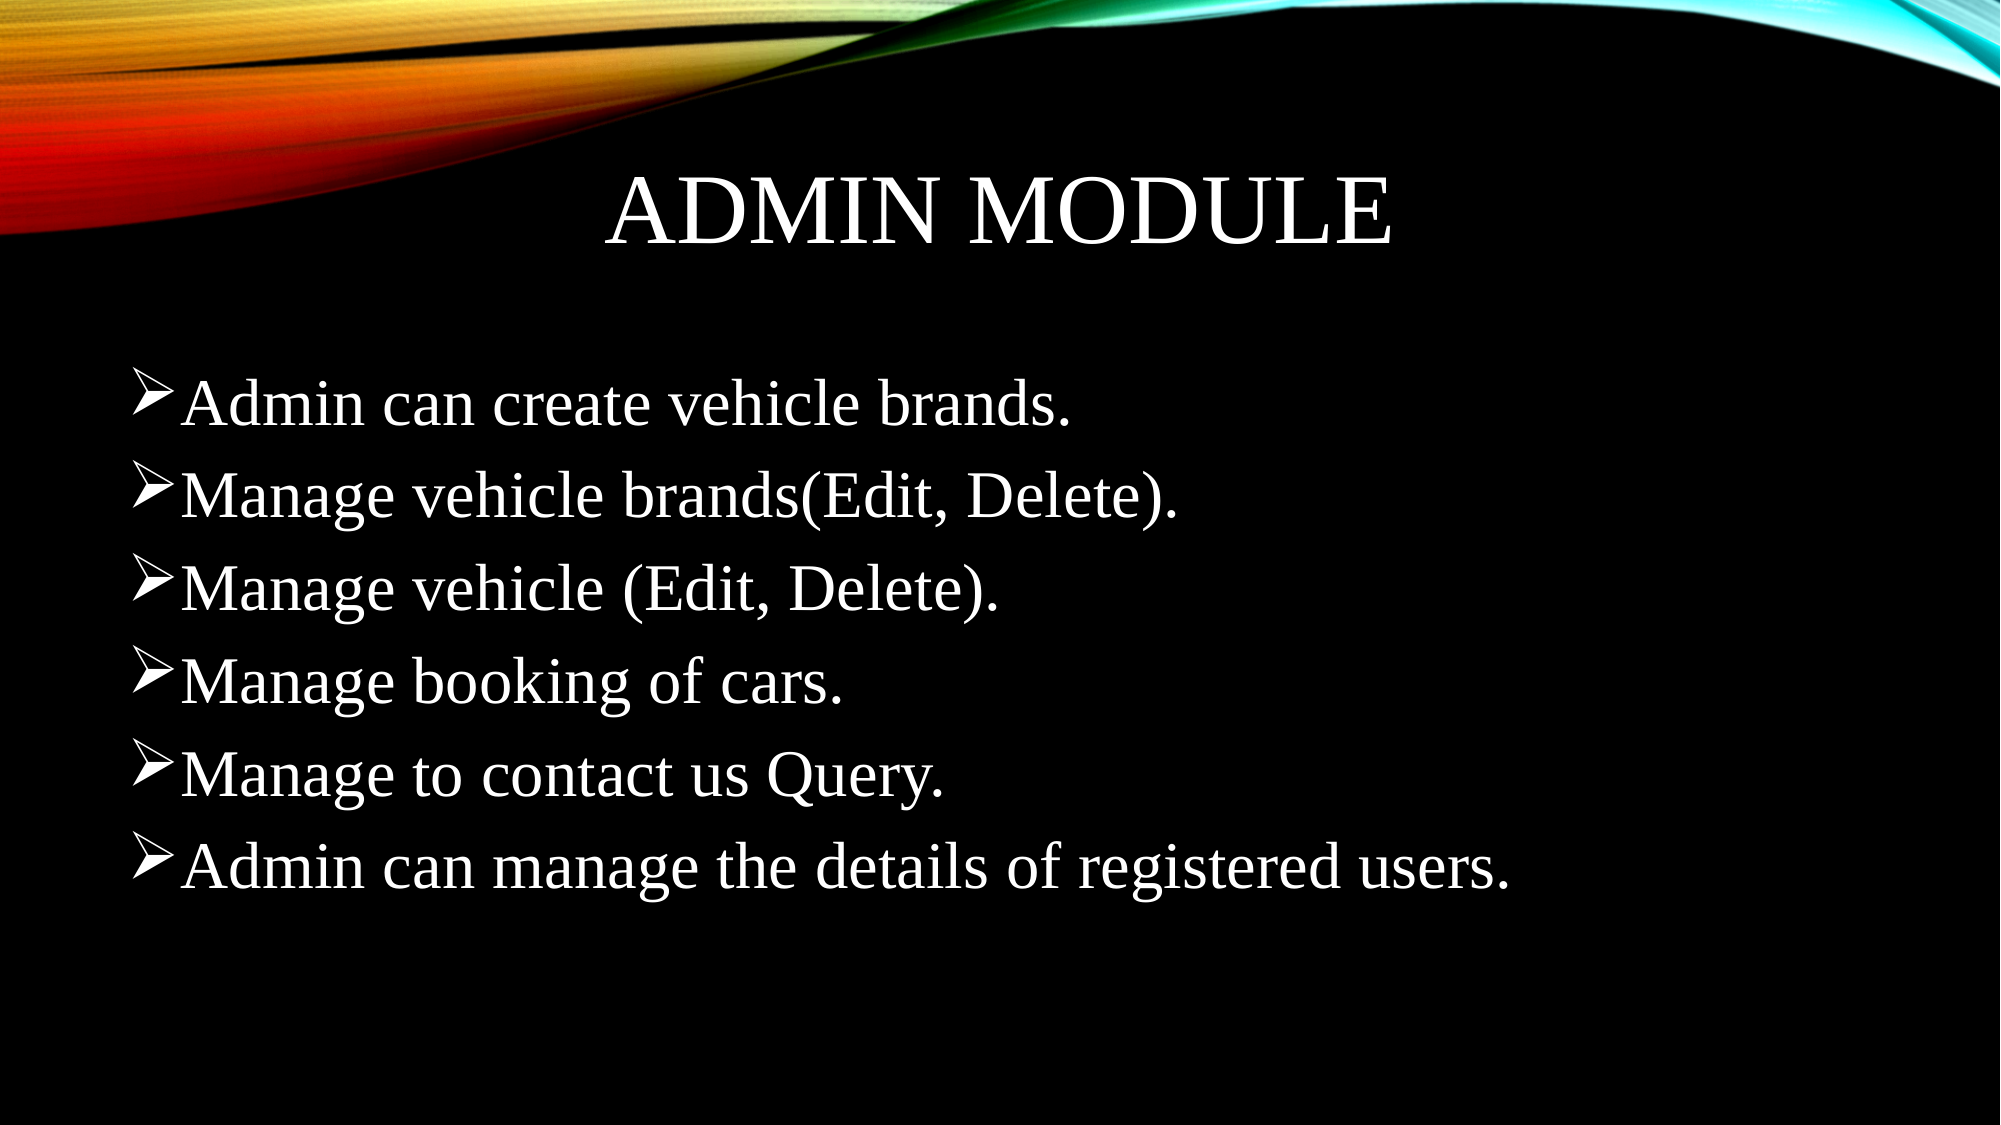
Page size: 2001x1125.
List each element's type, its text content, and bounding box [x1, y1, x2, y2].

picture [0, 0, 2000, 237]
list Admin can create vehicle brands. Manage vehicle brands(Edit, Delete). Manage vehicle (Edit, Delete). Manage booking of cars. Manage to contact us Query. Admin can manage the details of registered users. [112, 360, 1888, 1021]
title Admin module [293, 104, 1707, 317]
